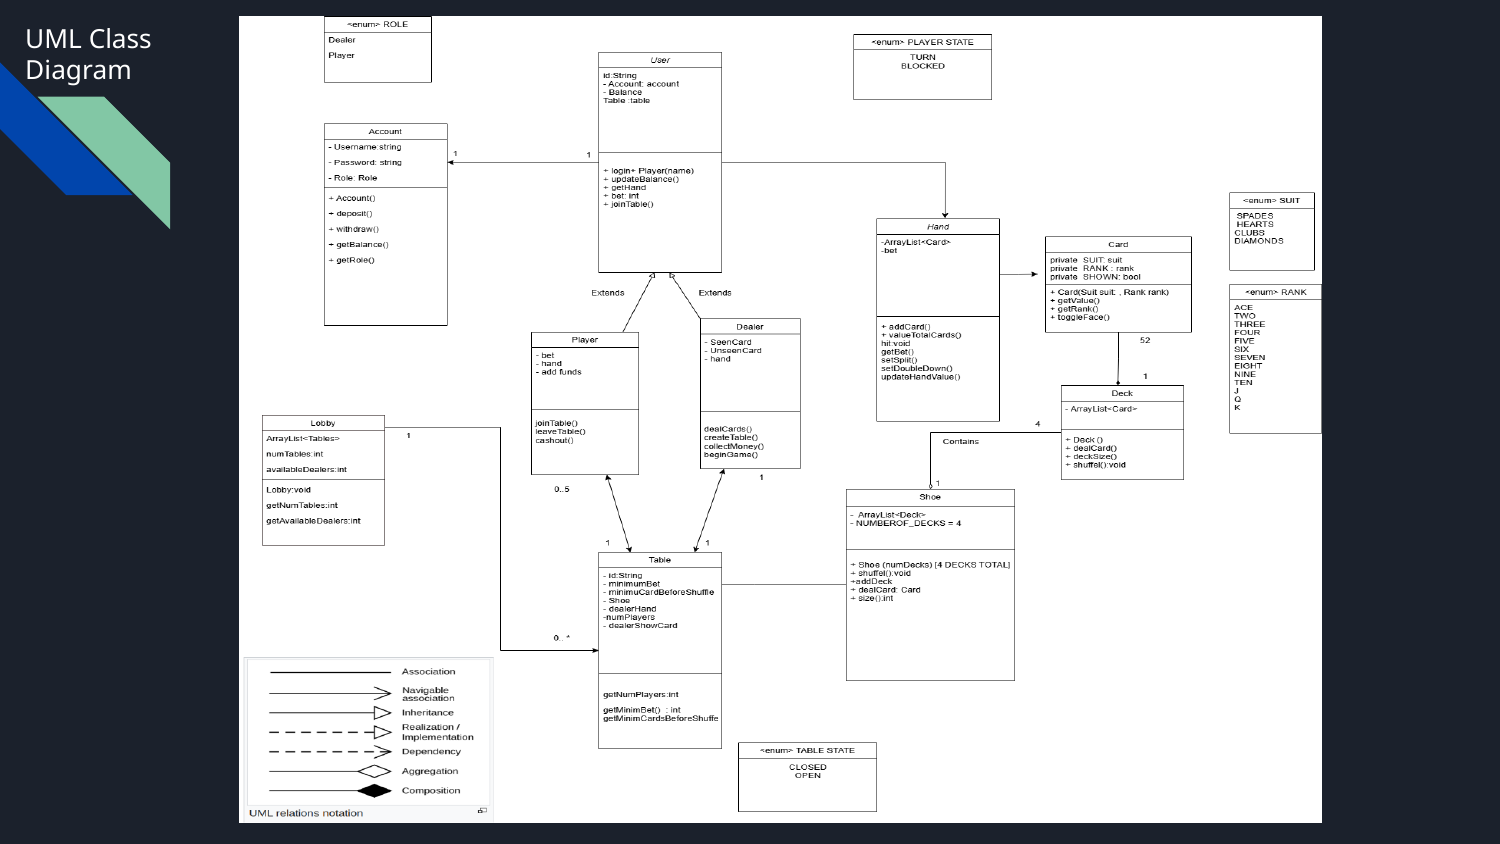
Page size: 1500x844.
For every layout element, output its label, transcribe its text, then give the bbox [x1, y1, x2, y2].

title UML Class Diagram [10, 6, 197, 93]
picture [238, 16, 1322, 823]
